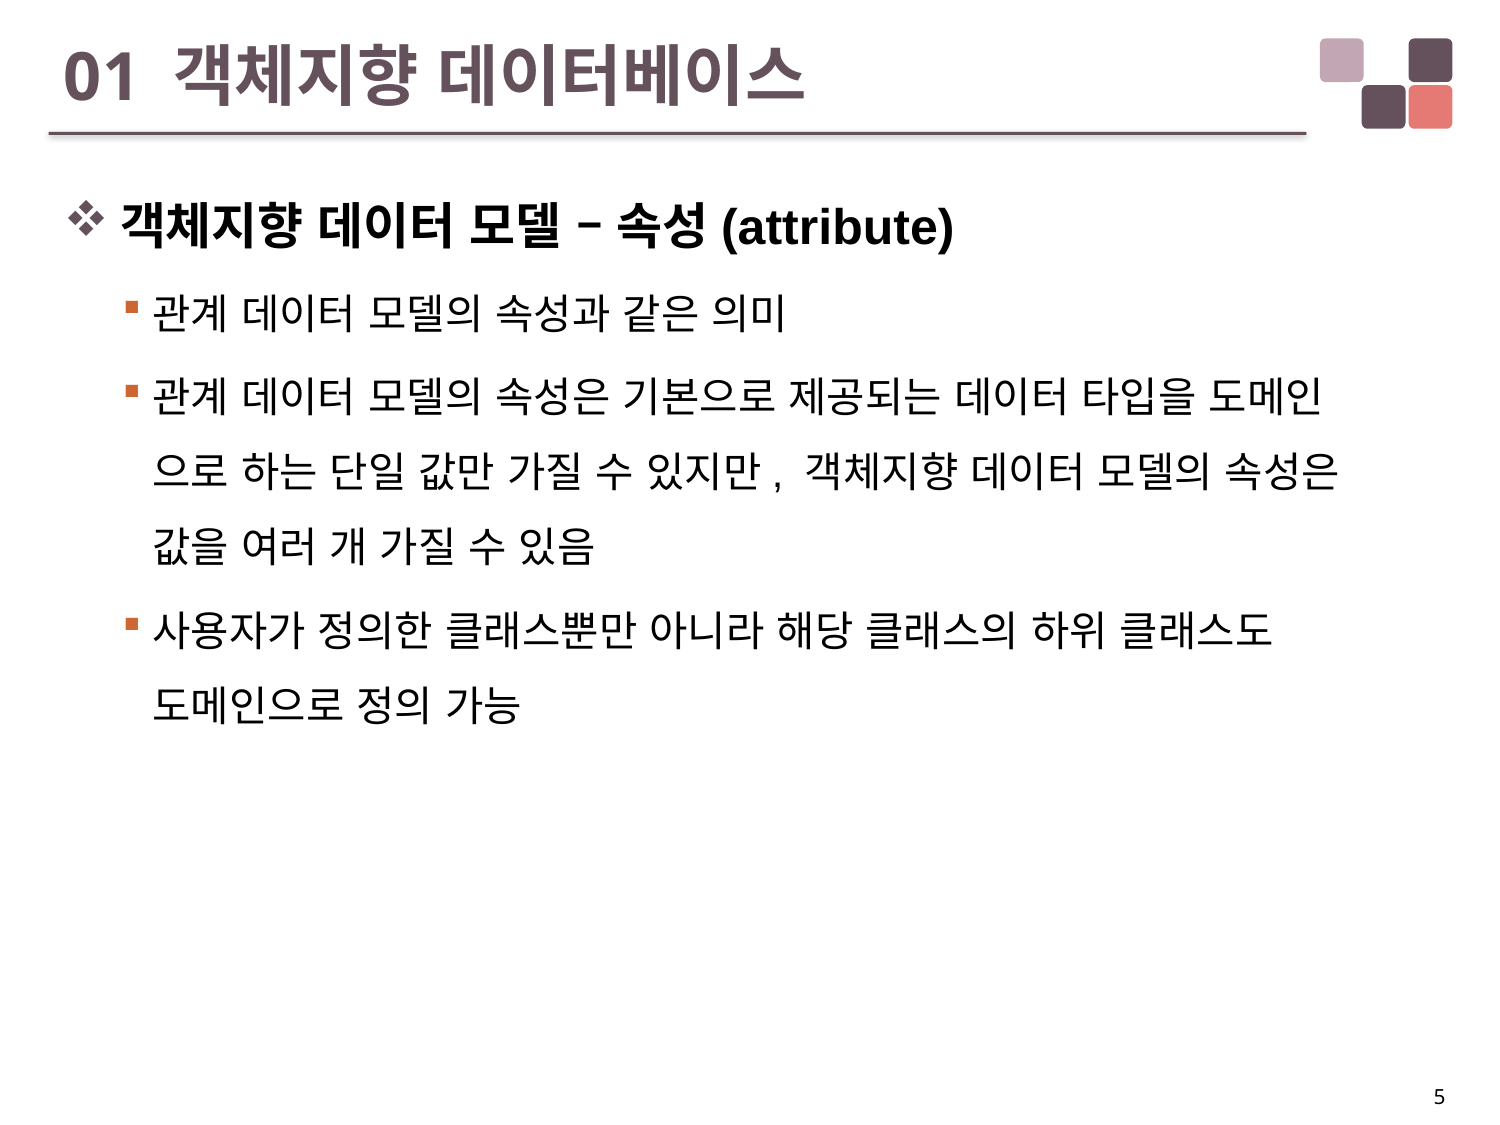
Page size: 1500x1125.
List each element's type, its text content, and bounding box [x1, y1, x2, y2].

title 01 객체지향 데이터베이스 [48, 25, 1459, 123]
list 객체지향 데이터 모델 – 속성(attribute) 관계 데이터 모델의 속성과 같은 의미 관계 데이터 모델의 속성은 기본으로 제공되는 데이터 타입을 도메인 으로 하는 단일 값만 가질 수 있지만, 객체지향 데이터 모델의 속성은 값을 여러 개 가질 수 있음 사용자가 정의한 클래스뿐만 아니라 해당 클래스의 하위 클래스도 도메인으로 정의 가능 [48, 187, 1452, 1097]
